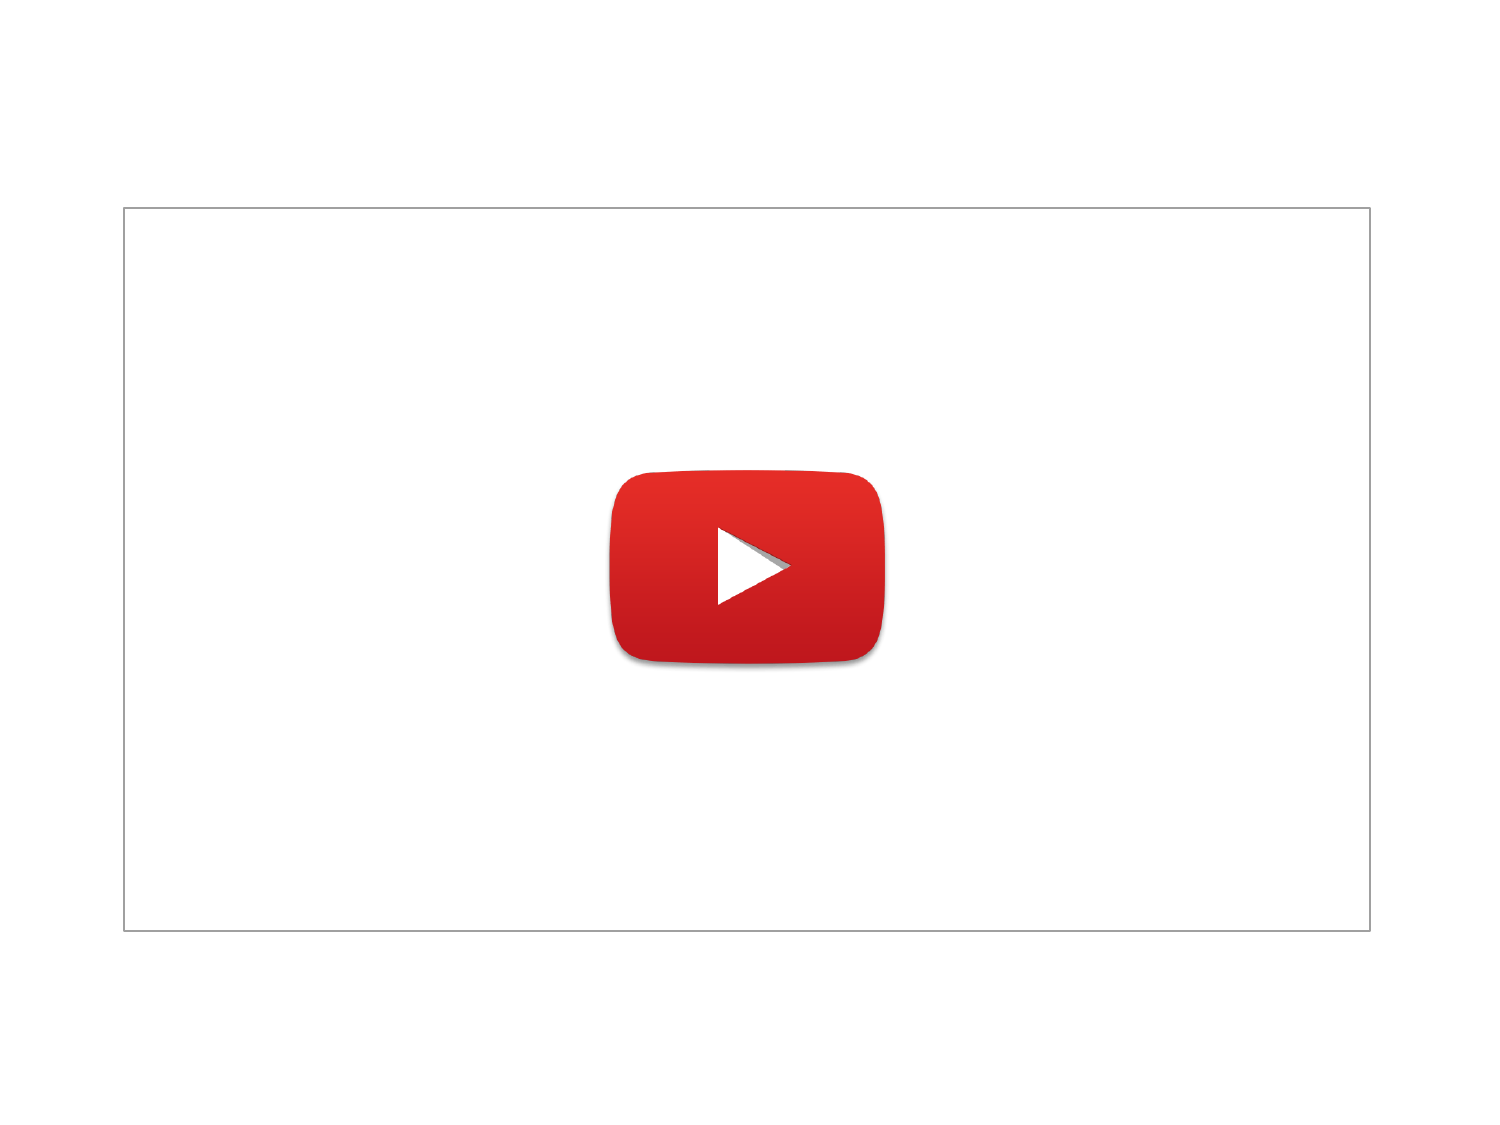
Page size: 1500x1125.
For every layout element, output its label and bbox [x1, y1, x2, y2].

picture [566, 389, 927, 750]
text_box [122, 206, 1372, 933]
